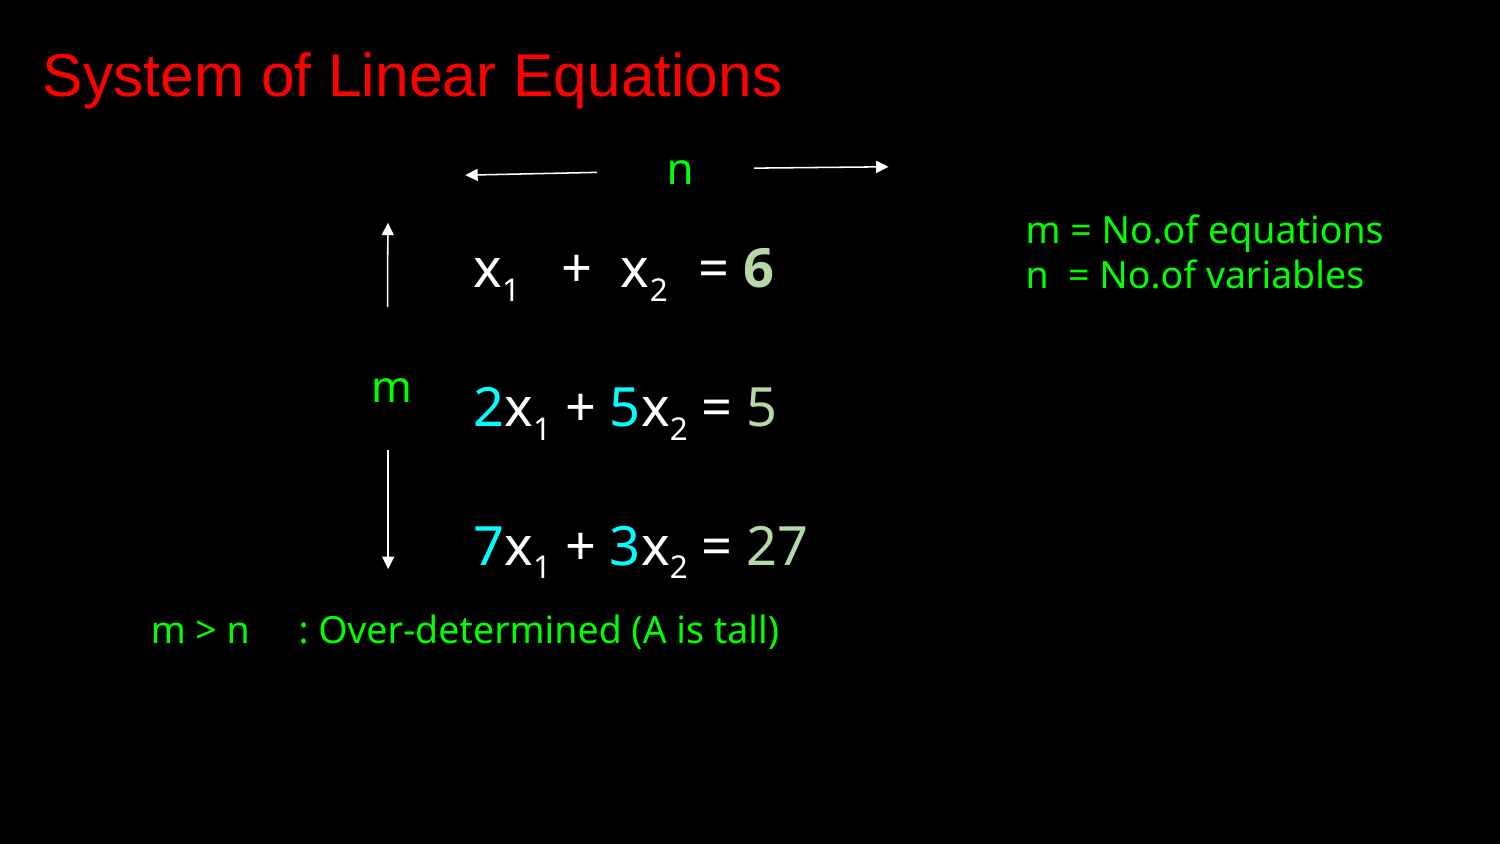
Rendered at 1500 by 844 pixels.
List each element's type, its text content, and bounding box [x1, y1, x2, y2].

text_box m > n : Over-determined (A is tall) [135, 591, 833, 667]
text_box System of Linear Equations [27, 21, 1343, 124]
text_box x1 + x2 = 6 2x1 + 5x2 = 5 7x1 + 3x2 = 27 [458, 218, 1133, 766]
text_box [465, 172, 598, 176]
text_box n [651, 125, 755, 209]
text_box m = No.of equations n = No.of variables [1010, 190, 1440, 311]
text_box m [355, 344, 459, 427]
